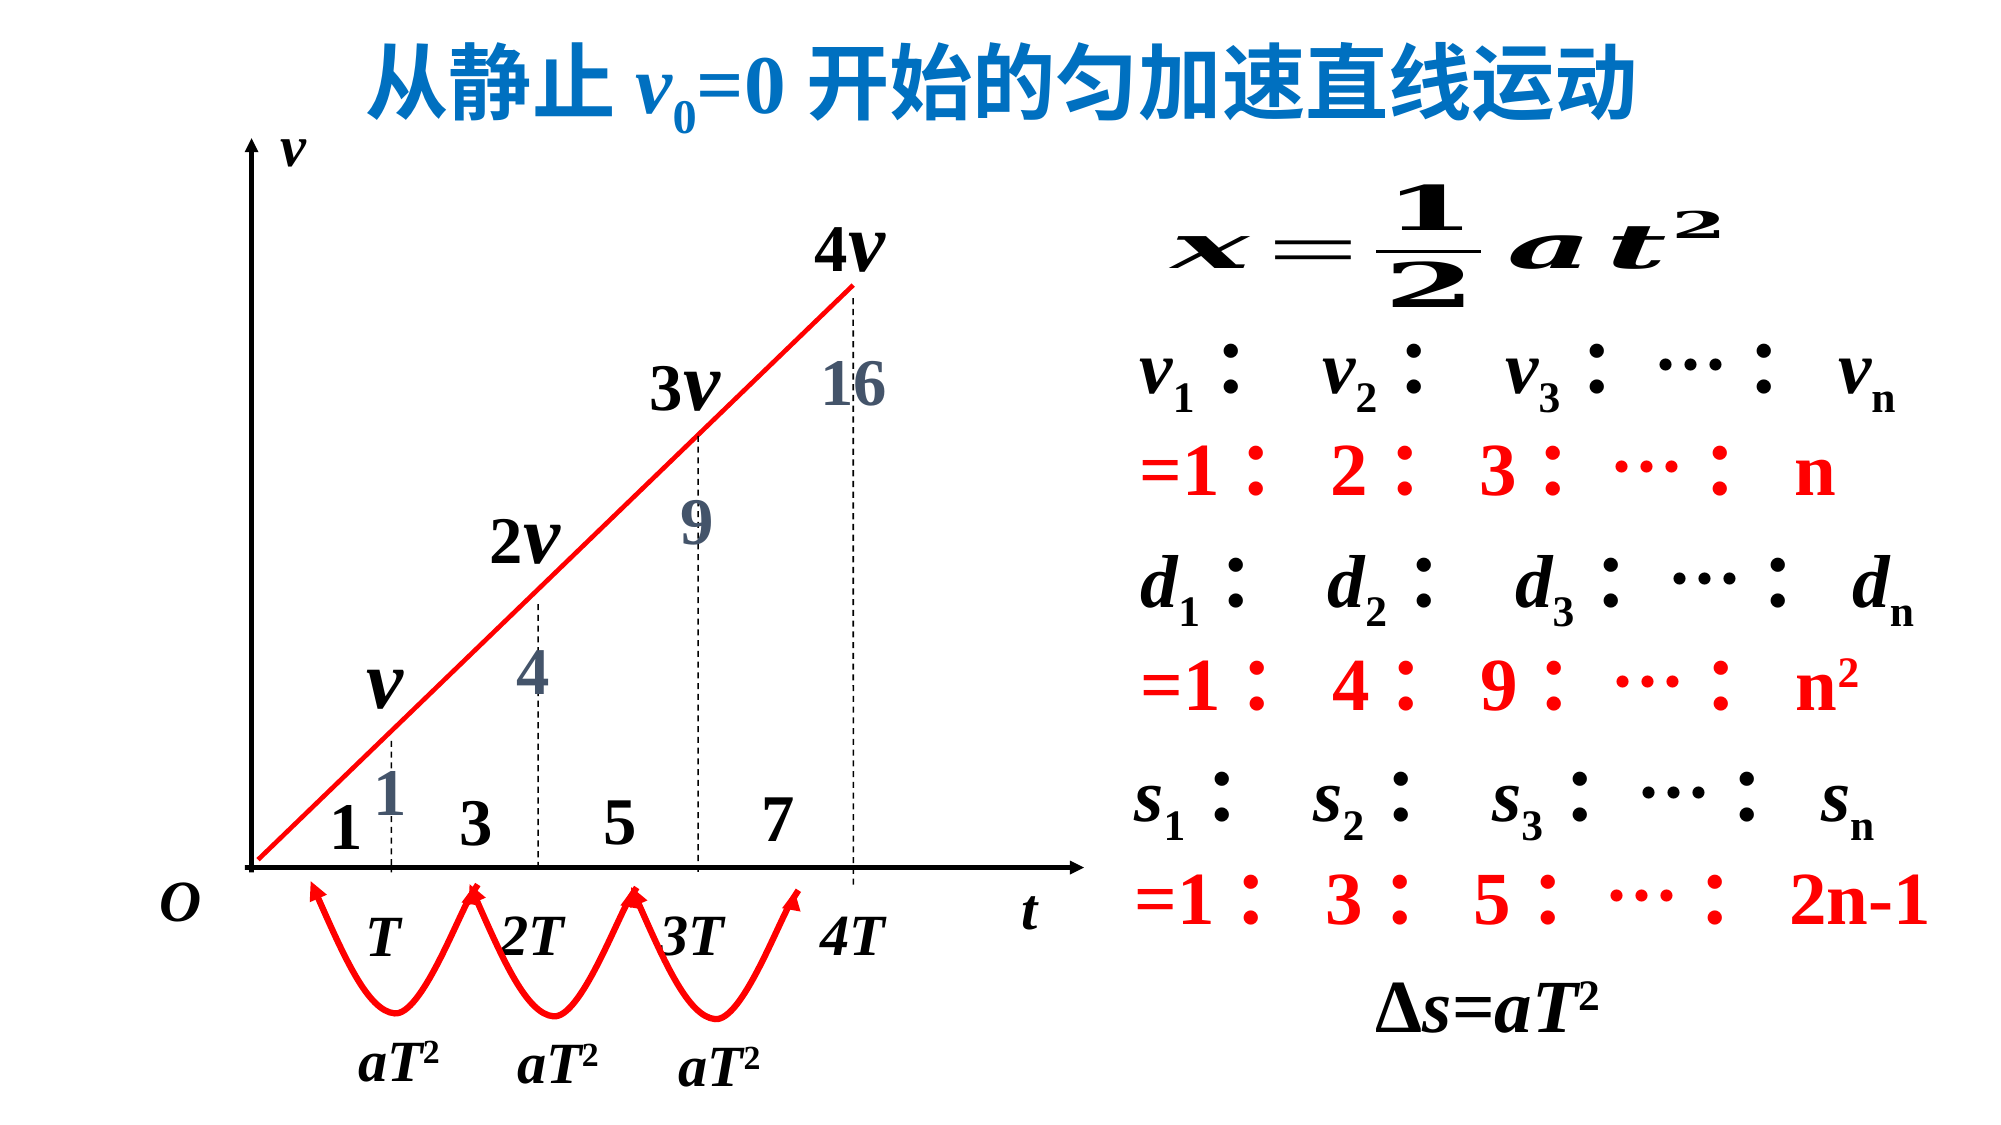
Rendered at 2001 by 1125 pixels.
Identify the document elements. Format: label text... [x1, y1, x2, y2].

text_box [631, 886, 865, 1107]
text_box s1： s2： s3：… ：sn =1：3：5：… ：2n-1 [1133, 739, 1946, 947]
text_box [310, 881, 545, 1102]
text_box Δs=aT2 [1361, 950, 1615, 1125]
text_box d1： d2： d3：… ：dn =1：4：9：… ：n2 [1133, 525, 1948, 733]
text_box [469, 884, 704, 1105]
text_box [144, 101, 1133, 977]
text_box 从静止v0=0开始的匀加速直线运动 [351, 22, 1761, 151]
text_box v1： v2： v3：… ：vn =1：2：3：… ：n [1133, 310, 1930, 518]
